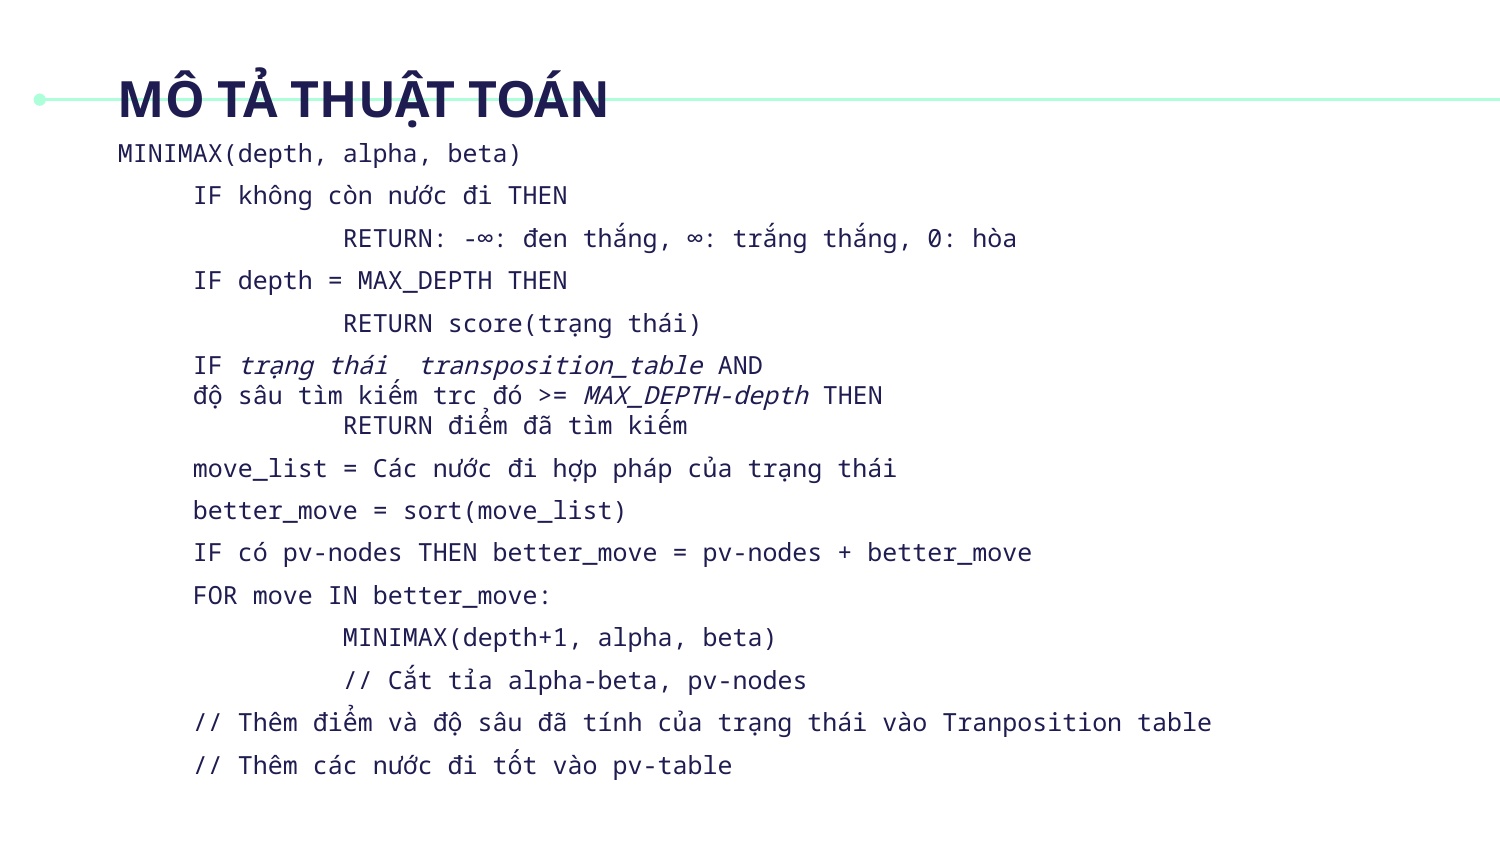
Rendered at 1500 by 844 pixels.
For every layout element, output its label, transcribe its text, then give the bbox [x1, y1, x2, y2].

title MÔ TẢ THUẬT TOÁN [102, 52, 1101, 141]
